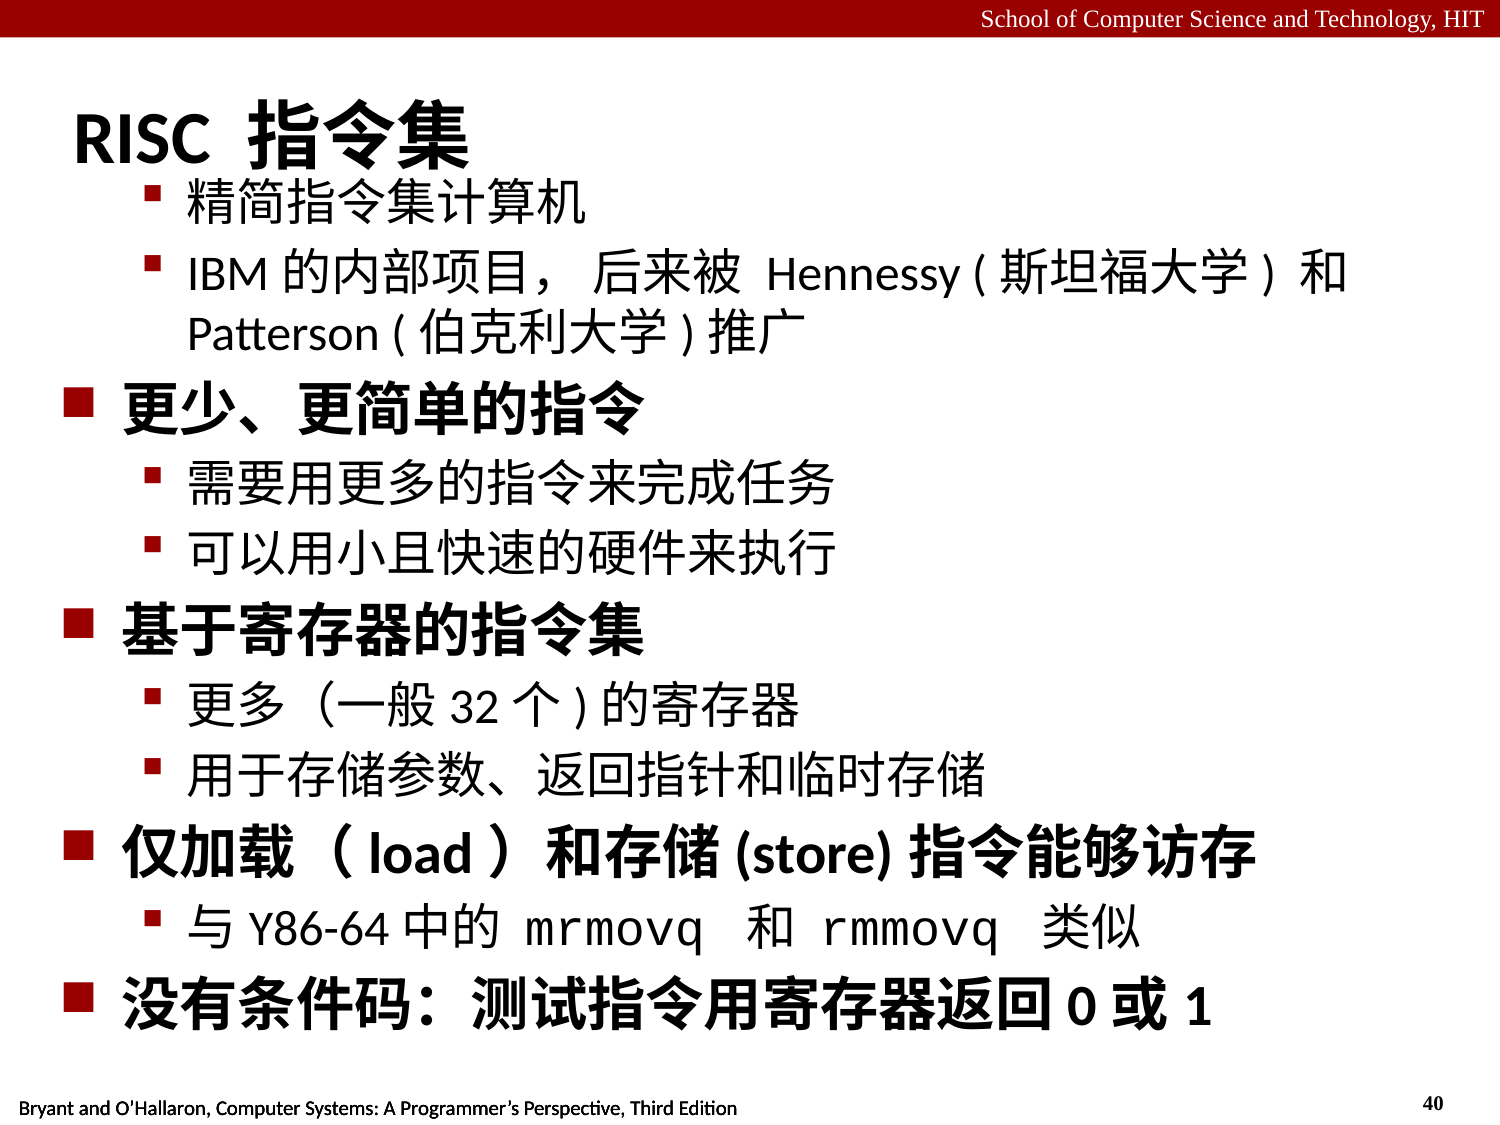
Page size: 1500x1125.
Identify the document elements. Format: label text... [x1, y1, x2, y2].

title RISC 指令集 [58, 71, 1500, 197]
list 精简指令集计算机 IBM的内部项目， 后来被 Hennessy (斯坦福大学) 和 Patterson (伯克利大学)推广 更少、更简单的指令 需要用更多的指令来完成任务 可以用小且快速的硬件来执行 基于寄存器的指令集 更多（一般32个)的寄存器 用于存储参数、返回指针和临时存储 仅加载（load）和存储(store)指令能够访存 与Y86-64中的 mrmovq 和 rmmovq 类似 没有条件码：测试指令用寄存器返回0或1 [49, 162, 1413, 1020]
